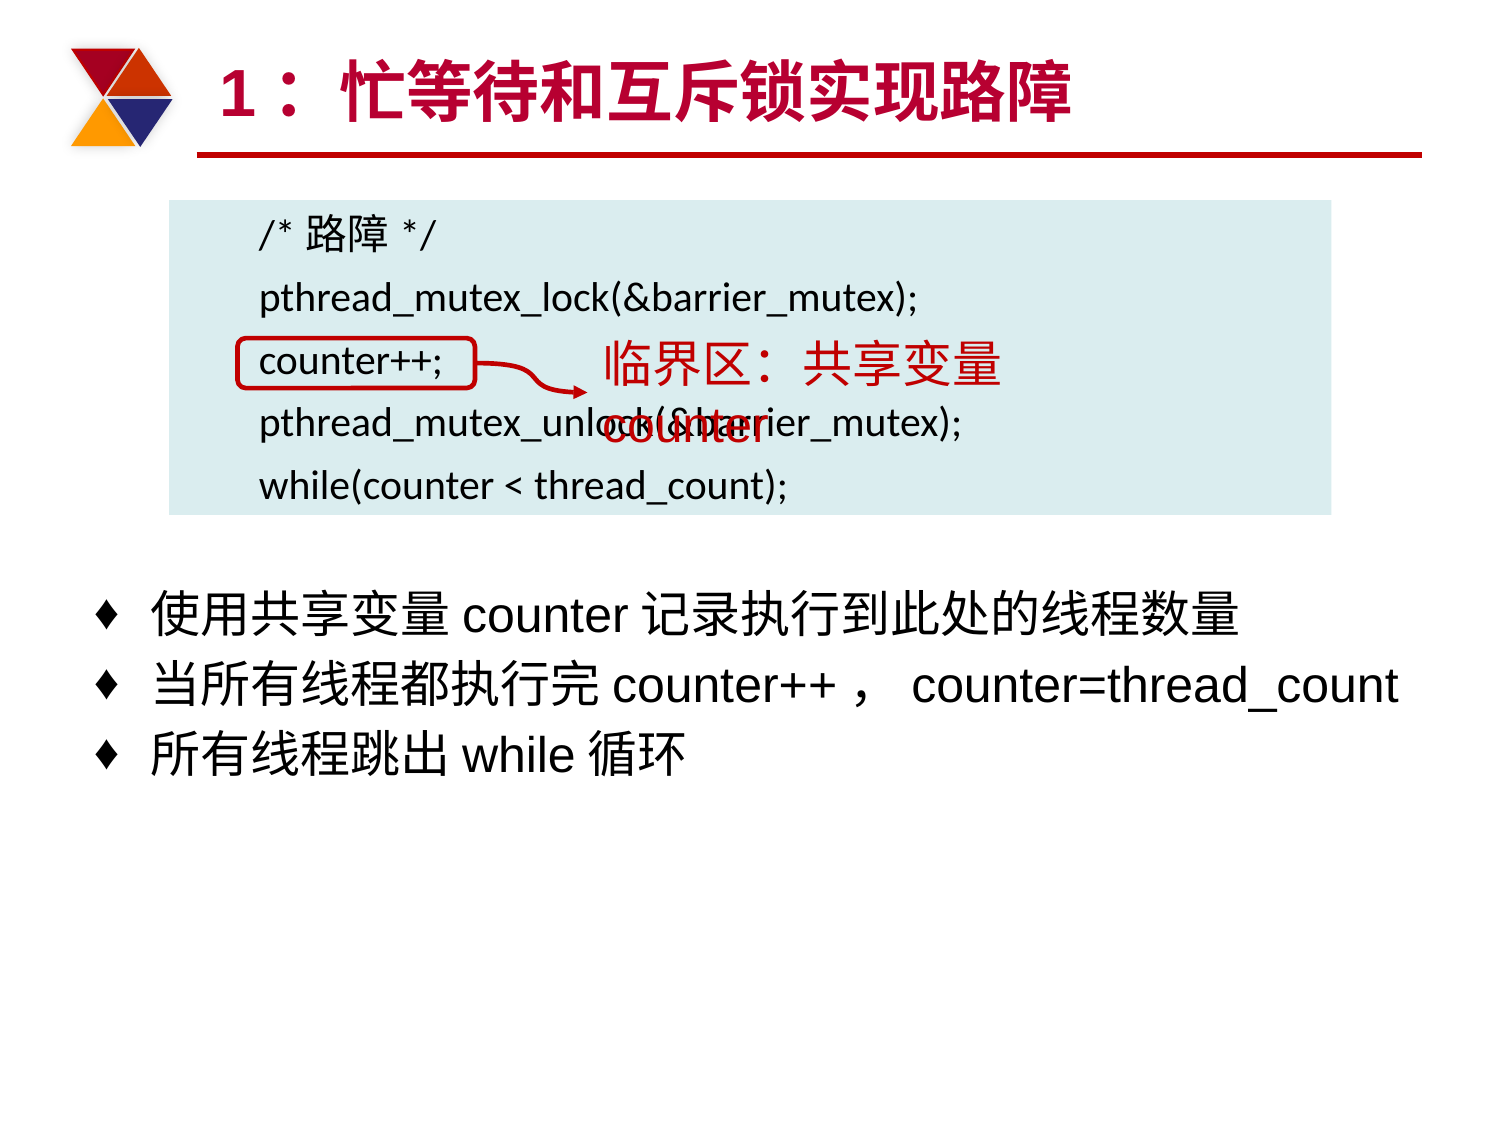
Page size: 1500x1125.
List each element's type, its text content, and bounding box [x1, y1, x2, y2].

title 1：忙等待和互斥锁实现路障 [204, 36, 1405, 137]
text_box 临界区：共享变量counter [587, 325, 1188, 460]
text_box [237, 338, 475, 389]
list 使用共享变量counter记录执行到此处的线程数量 当所有线程都执行完counter++，counter=thread_count 所有线程跳出while循环 [79, 575, 1422, 988]
text_box /*路障*/ pthread_mutex_lock(&barrier_mutex); counter++; pthread_mutex_unlock(&barrier_mutex); while(counter < thread_count); [169, 200, 1332, 515]
